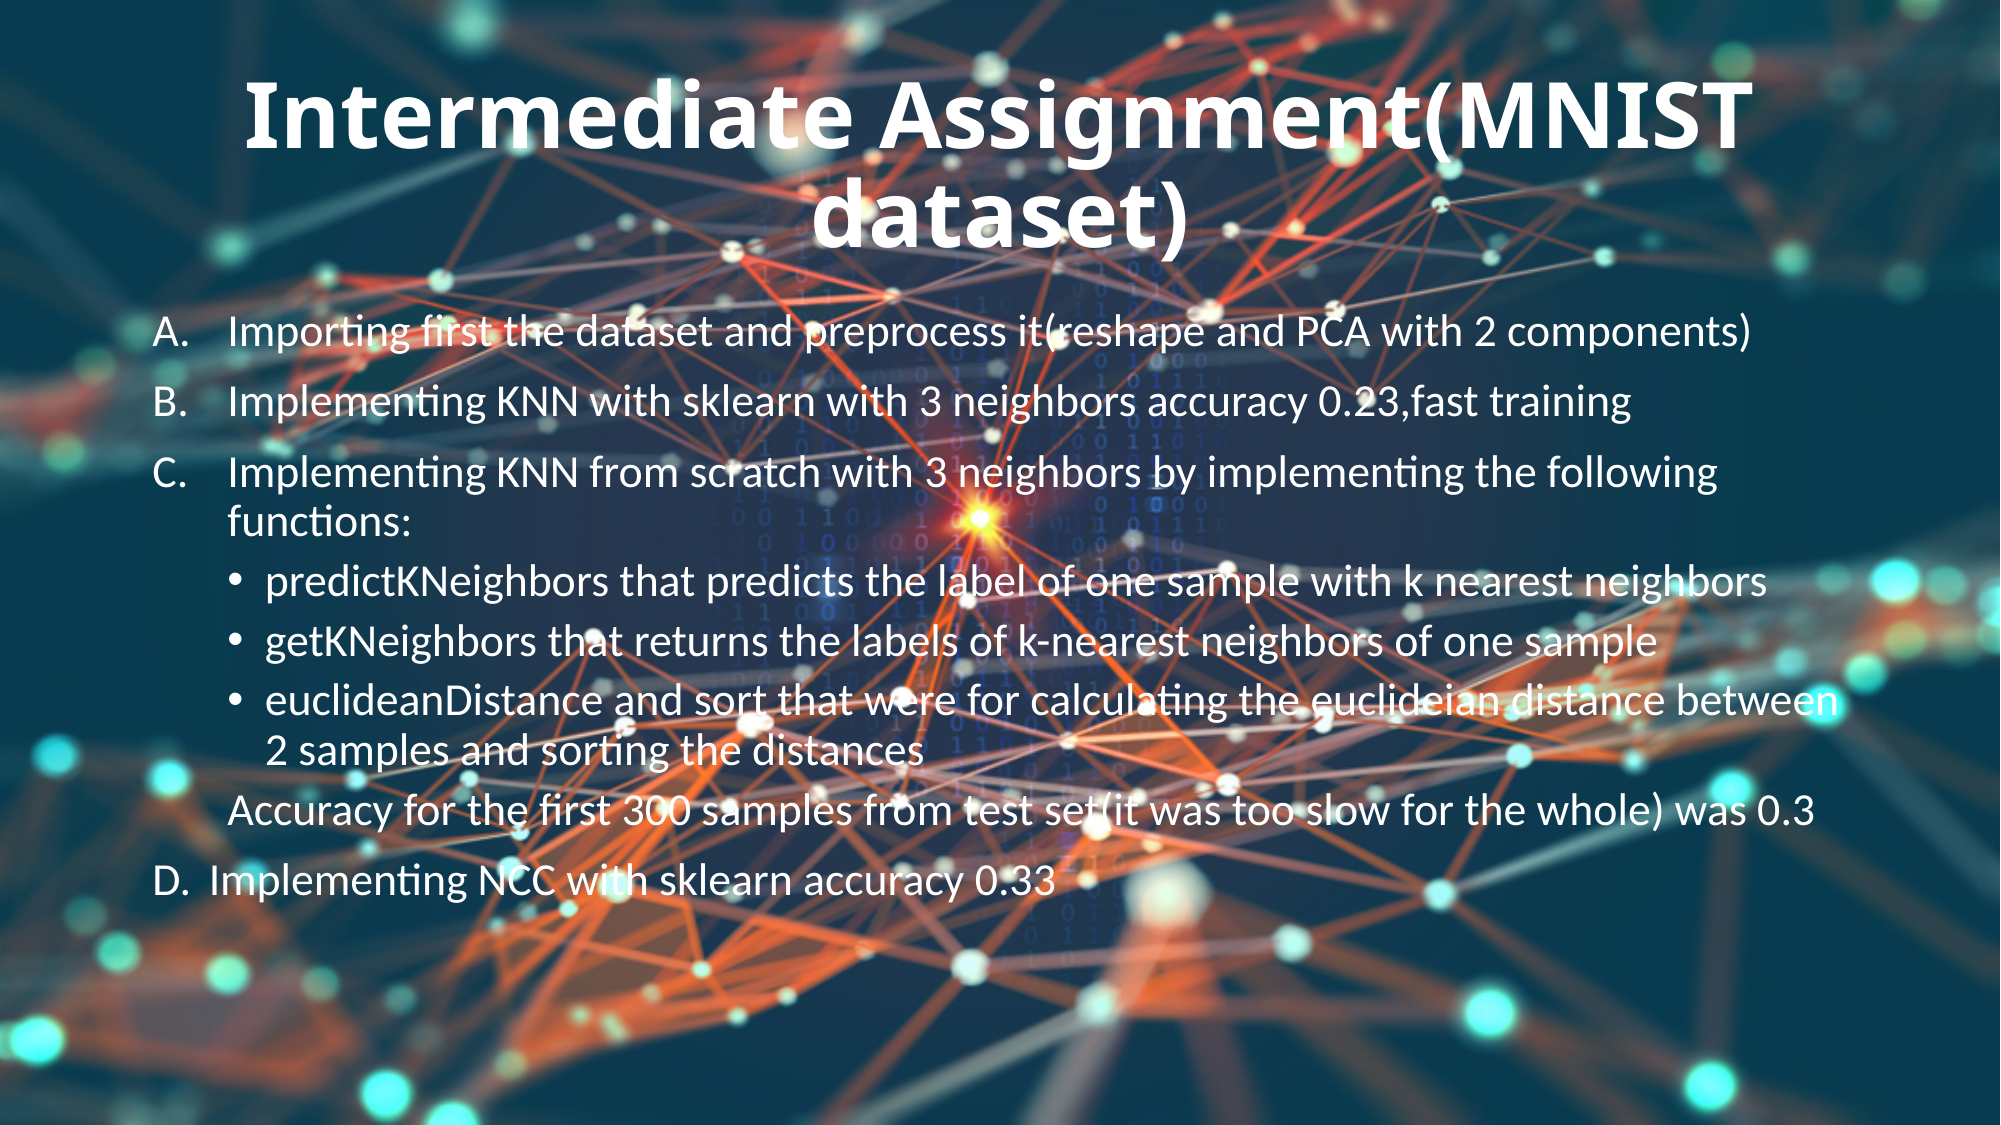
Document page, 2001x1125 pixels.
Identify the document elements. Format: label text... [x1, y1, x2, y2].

list Importing first the dataset and preprocess it(reshape and PCA with 2 components) Implementing KNN with sklearn with 3 neighbors accuracy 0.23,fast training Implementing KNN from scratch with 3 neighbors by implementing the following functions: predictKNeighbors that predicts the label of one sample with k nearest neighbors getKNeighbors that returns the labels of k-nearest neighbors of one sample euclideanDistance and sort that were for calculating the euclideian distance between 2 samples and sorting the distances Accuracy for the first 300 samples from test set(it was too slow for the whole) was 0.3 Implementing NCC with sklearn accuracy 0.33 [137, 299, 1863, 1014]
picture [0, 0, 2000, 1125]
title Intermediate Assignment(MNIST dataset) [137, 59, 1863, 278]
